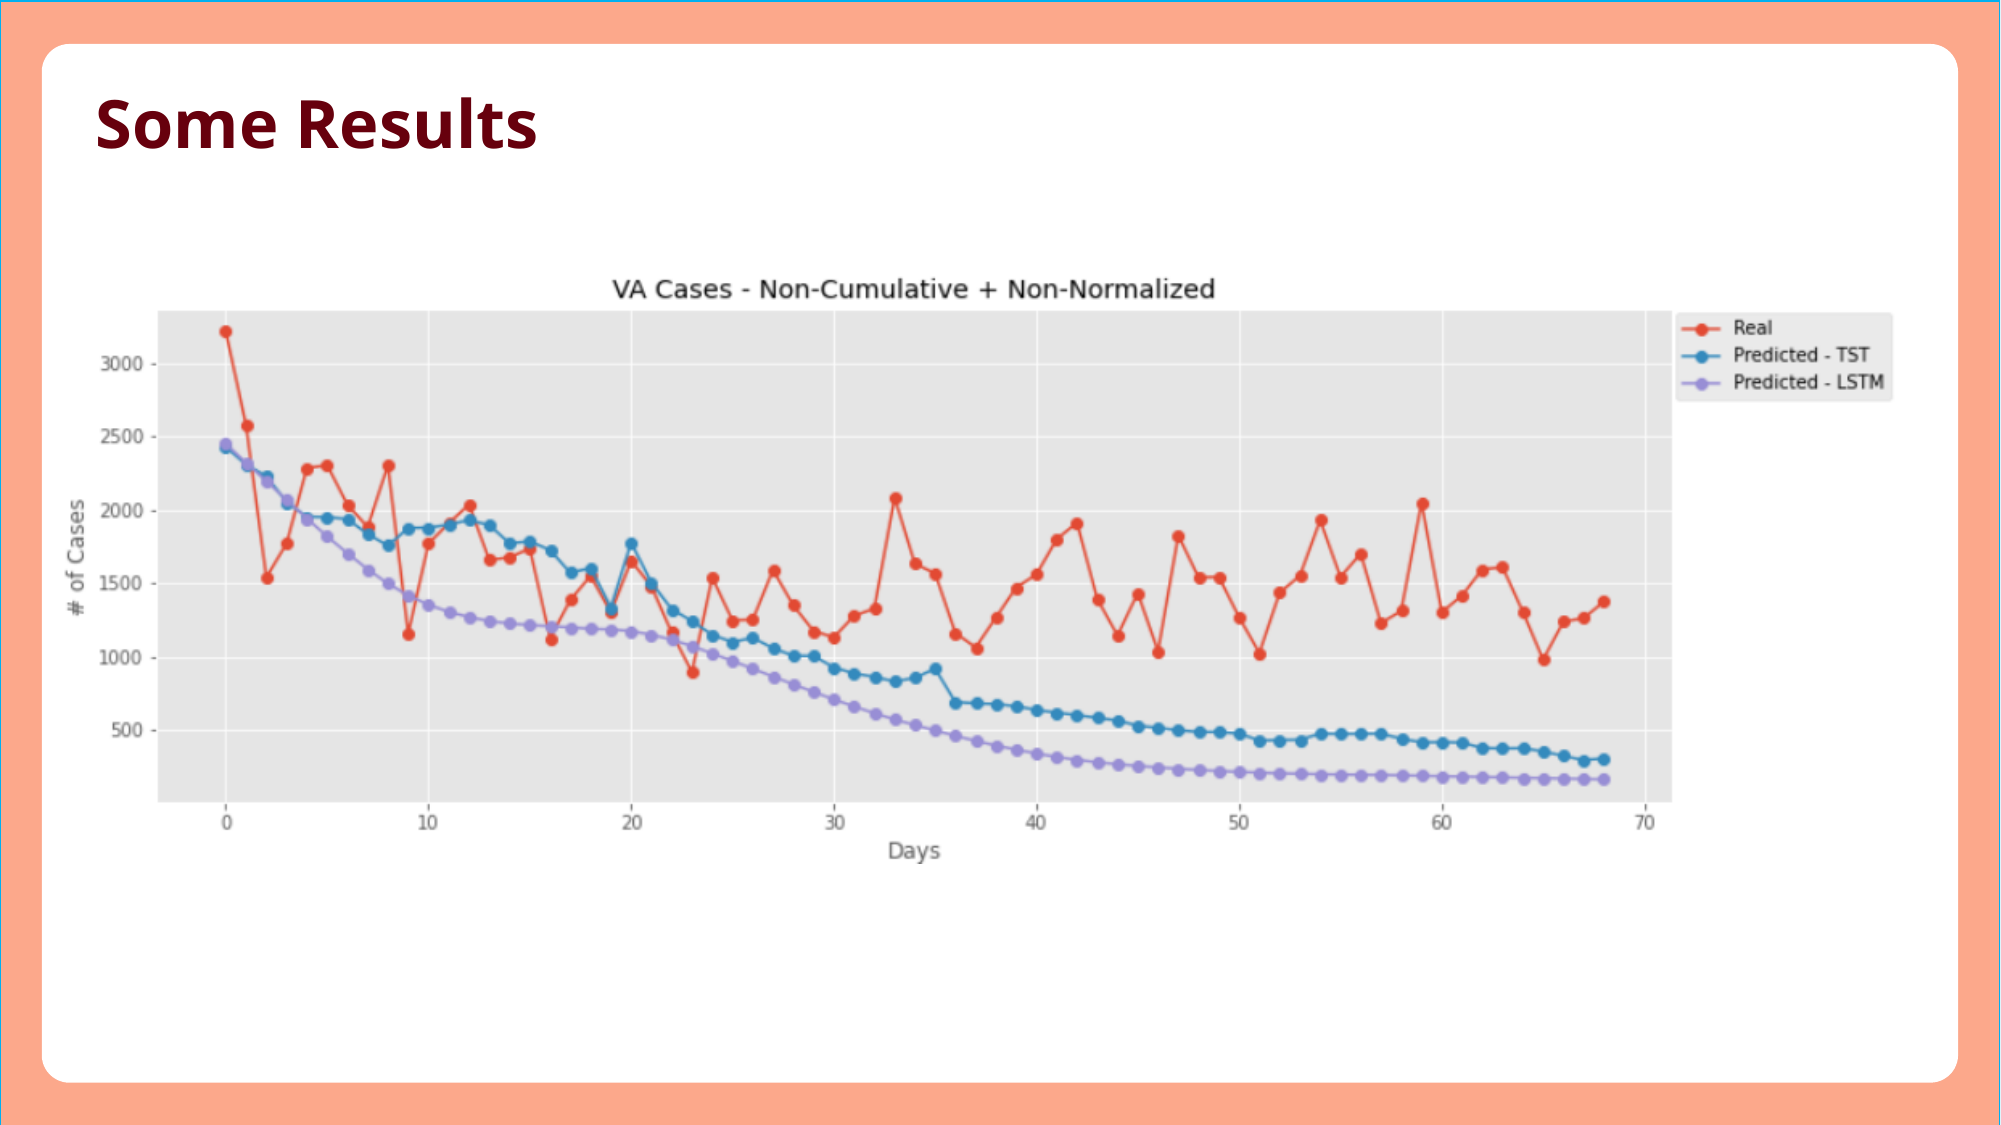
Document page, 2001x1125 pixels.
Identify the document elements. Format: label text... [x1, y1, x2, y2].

picture [55, 261, 1954, 864]
title Some Results [80, 64, 1209, 170]
